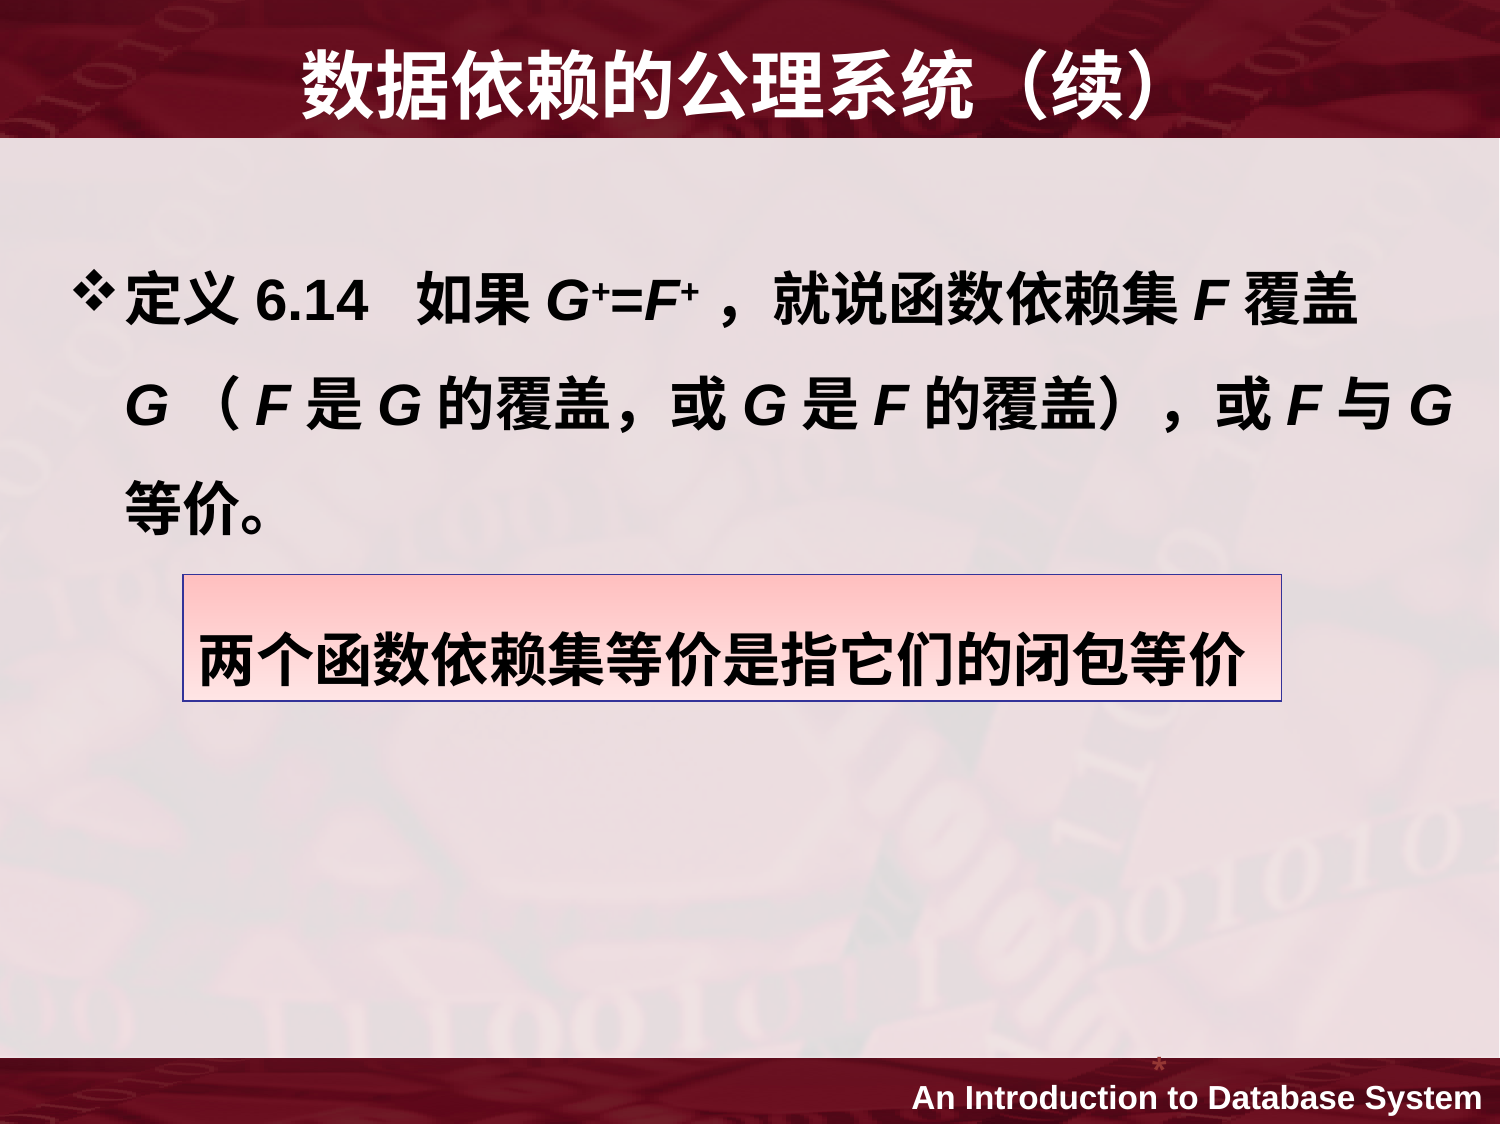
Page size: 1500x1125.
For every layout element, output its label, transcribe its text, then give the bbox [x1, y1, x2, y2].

text_box 两个函数依赖集等价是指它们的闭包等价 [183, 574, 1282, 702]
picture [0, 0, 1500, 1124]
list 定义6.14 如果G+=F+，就说函数依赖集F覆盖G（F是G的覆盖，或G是F的覆盖），或F与G等价。 [52, 219, 1483, 1017]
text_box 数据依赖的公理系统（续） [74, 6, 1425, 161]
text_box * [1136, 1042, 1430, 1093]
text_box [88, 1039, 443, 1082]
